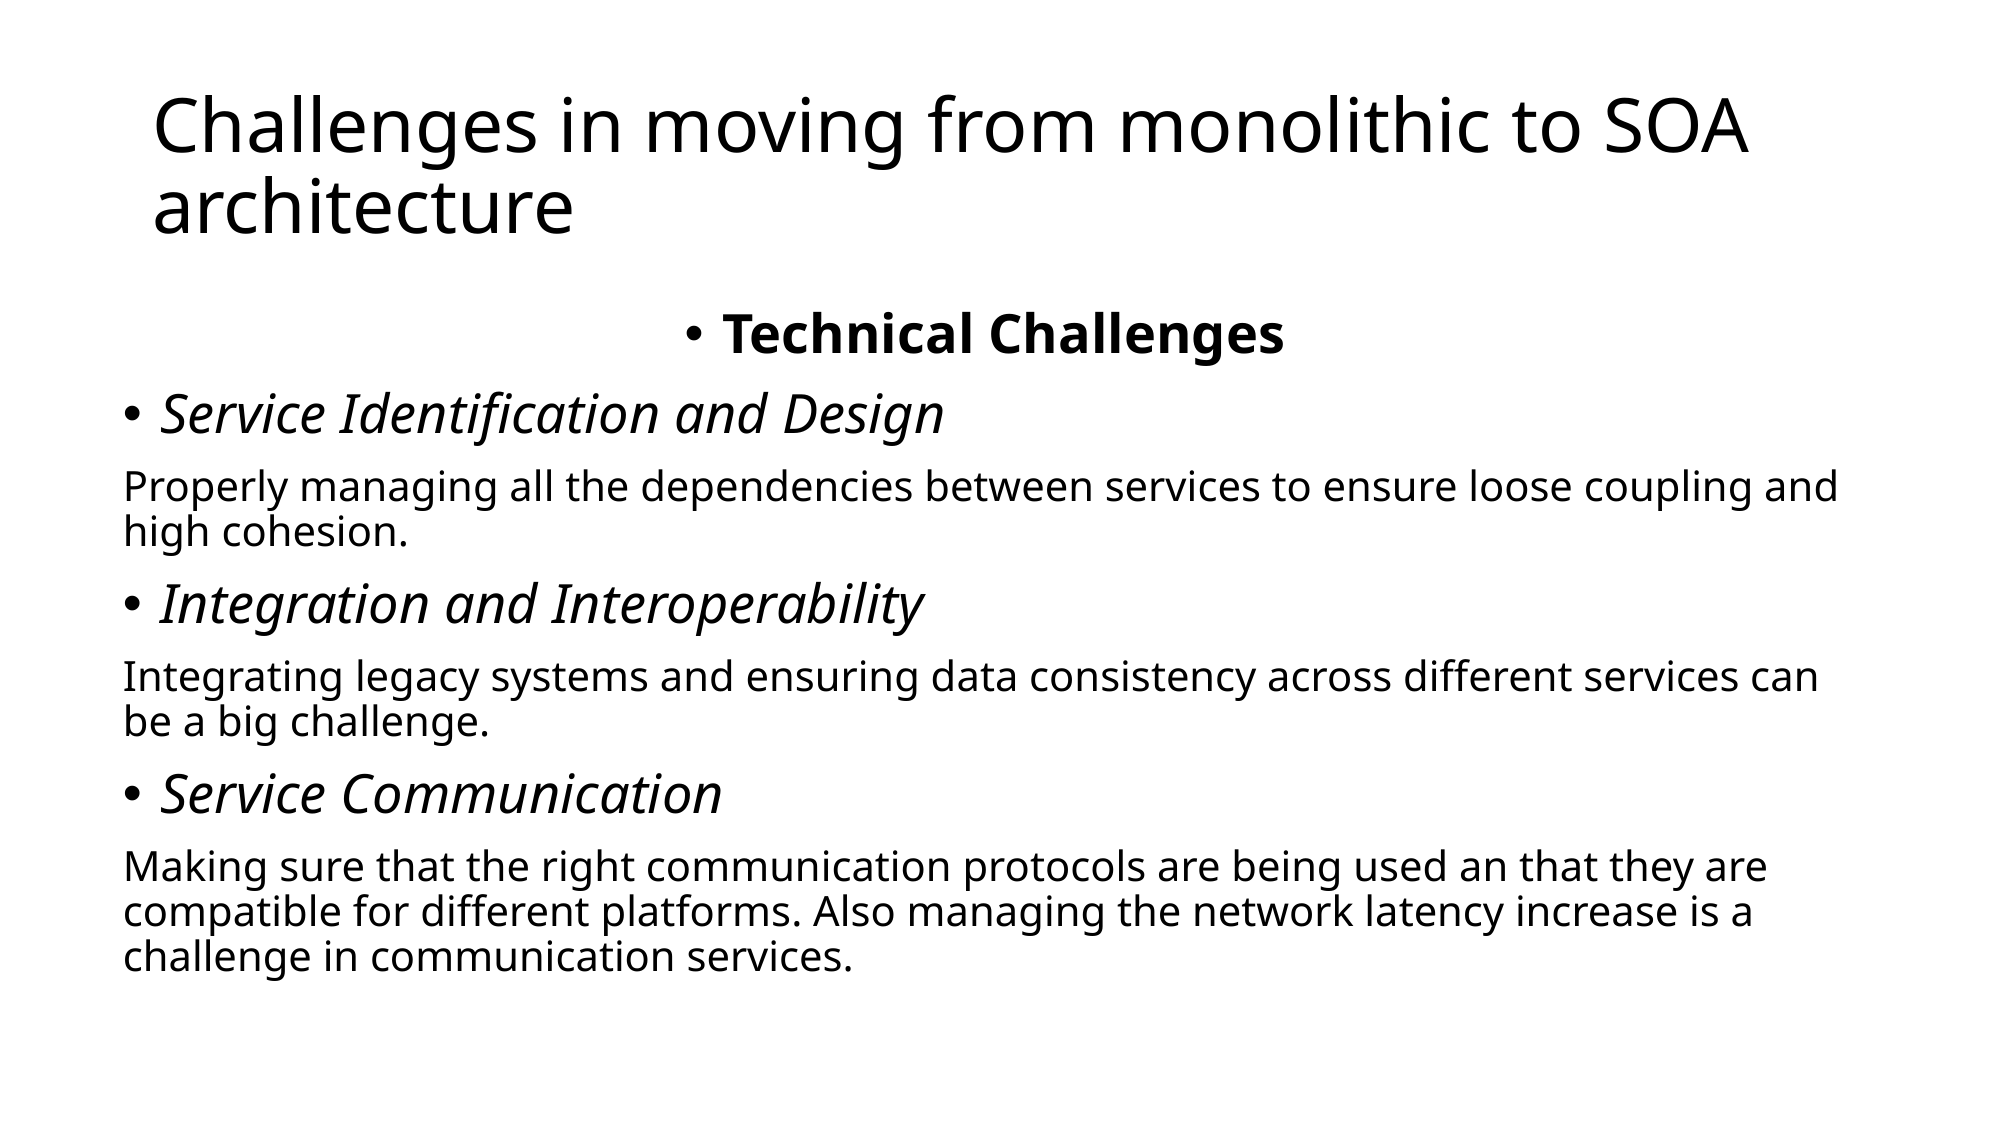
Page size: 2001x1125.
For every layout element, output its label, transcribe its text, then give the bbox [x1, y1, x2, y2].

title Challenges in moving from monolithic to SOA architecture [137, 59, 1863, 278]
list Technical Challenges Service Identification and Design Properly managing all the dependencies between services to ensure loose coupling and high cohesion. Integration and Interoperability Integrating legacy systems and ensuring data consistency across different services can be a big challenge. Service Communication Making sure that the right communication protocols are being used an that they are compatible for different platforms. Also managing the network latency increase is a challenge in communication services. [108, 299, 1863, 1014]
